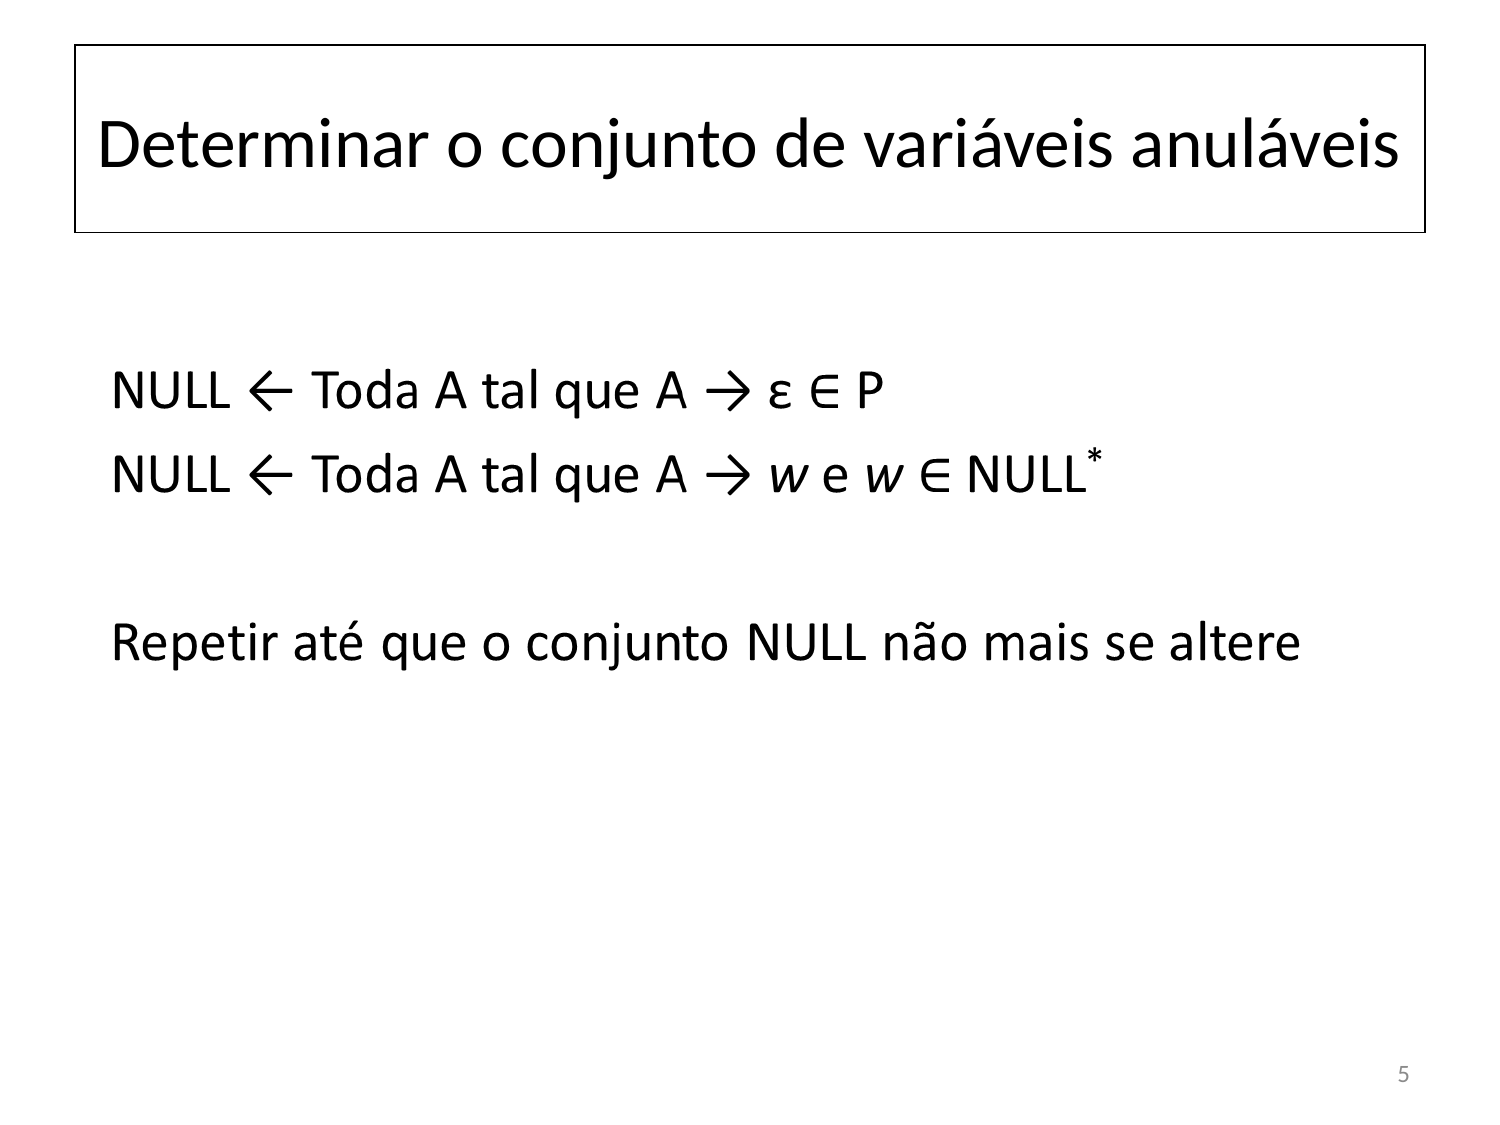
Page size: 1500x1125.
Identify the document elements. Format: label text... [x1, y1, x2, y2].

title Determinar o conjunto de variáveis anuláveis [74, 44, 1426, 233]
list [74, 262, 1426, 1006]
slide_number 5 [1074, 1042, 1425, 1103]
